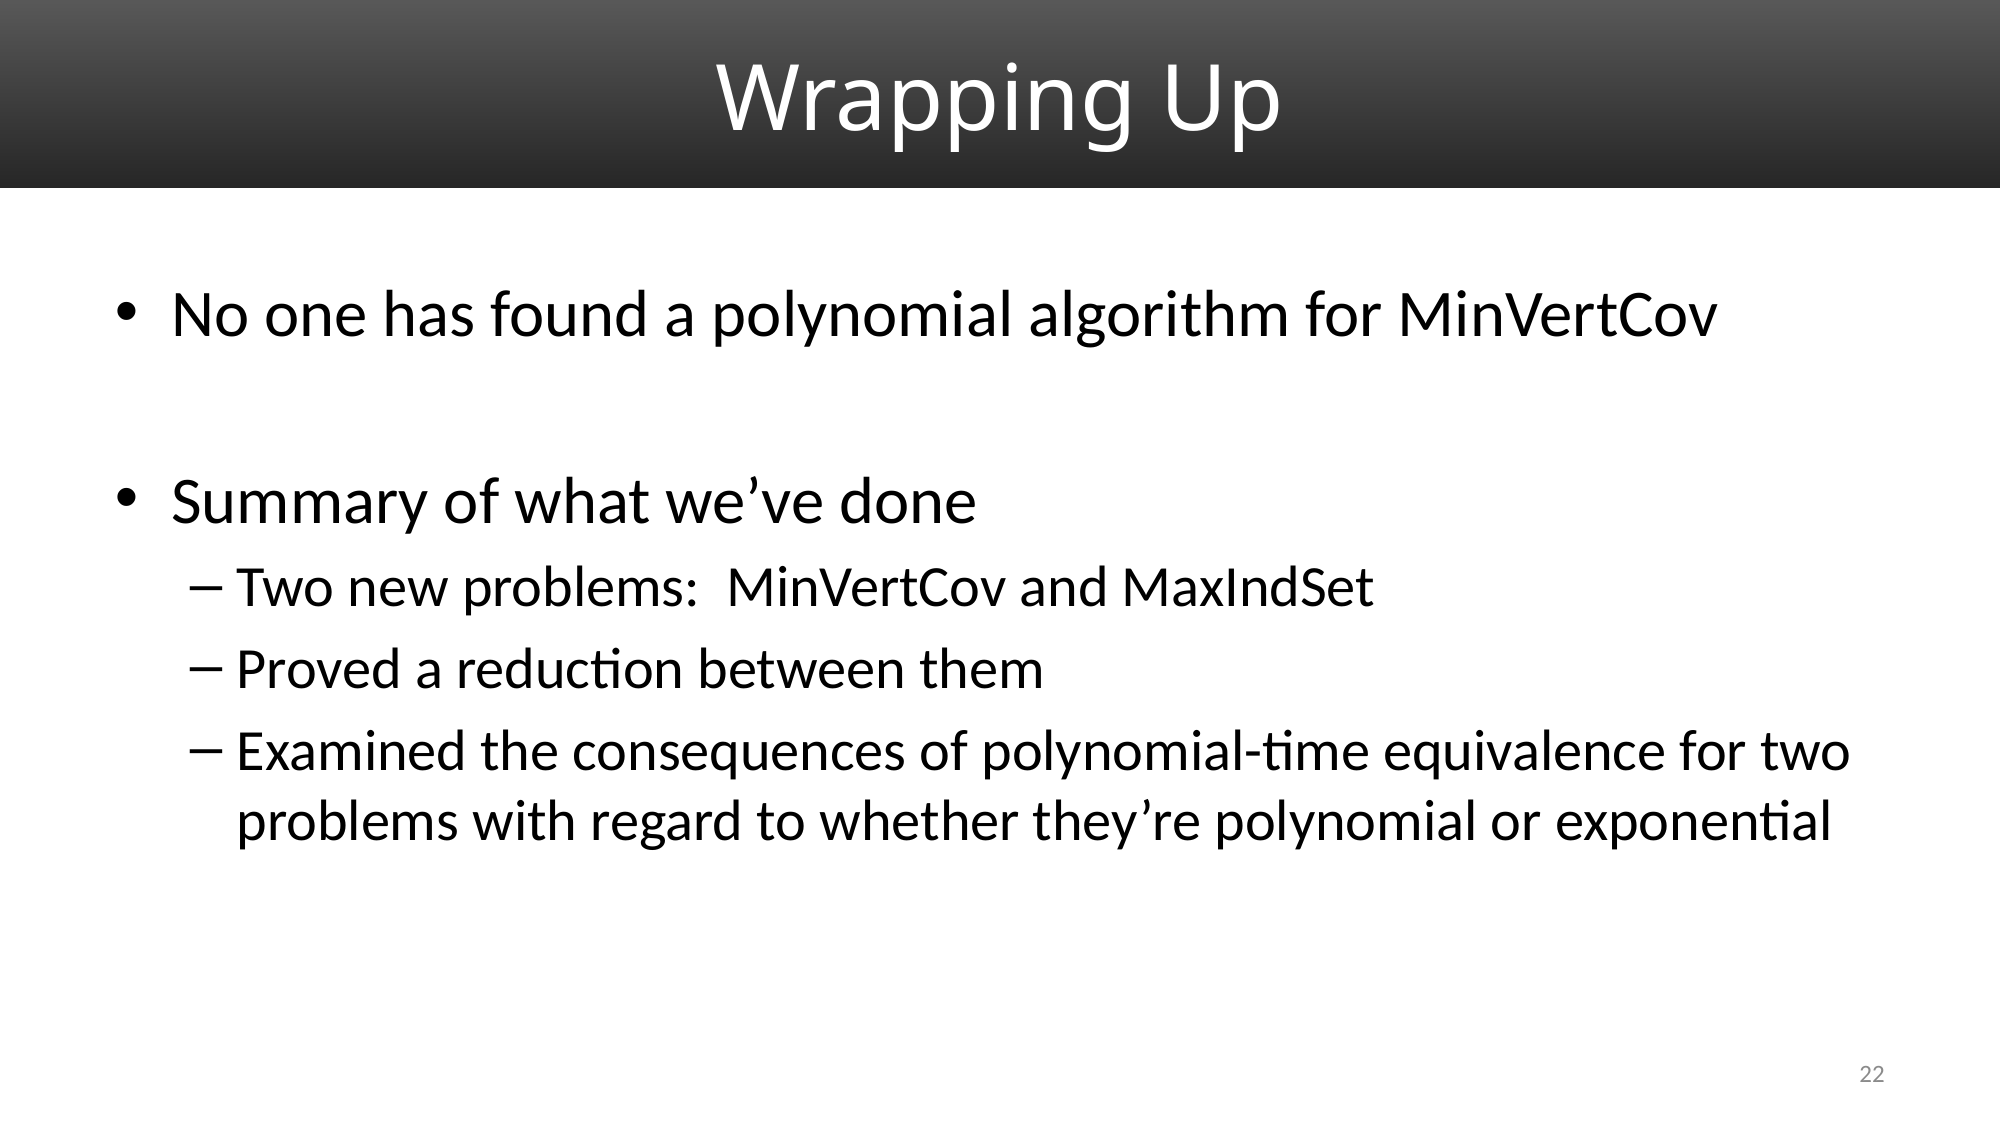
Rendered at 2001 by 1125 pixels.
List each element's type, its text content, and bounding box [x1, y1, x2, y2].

title Wrapping Up [99, 24, 1900, 163]
slide_number 22 [1433, 1042, 1900, 1103]
list No one has found a polynomial algorithm for MinVertCov Summary of what we’ve done Two new problems: MinVertCov and MaxIndSet Proved a reduction between them Examined the consequences of polynomial-time equivalence for two problems with regard to whether they’re polynomial or exponential [99, 262, 1900, 1005]
